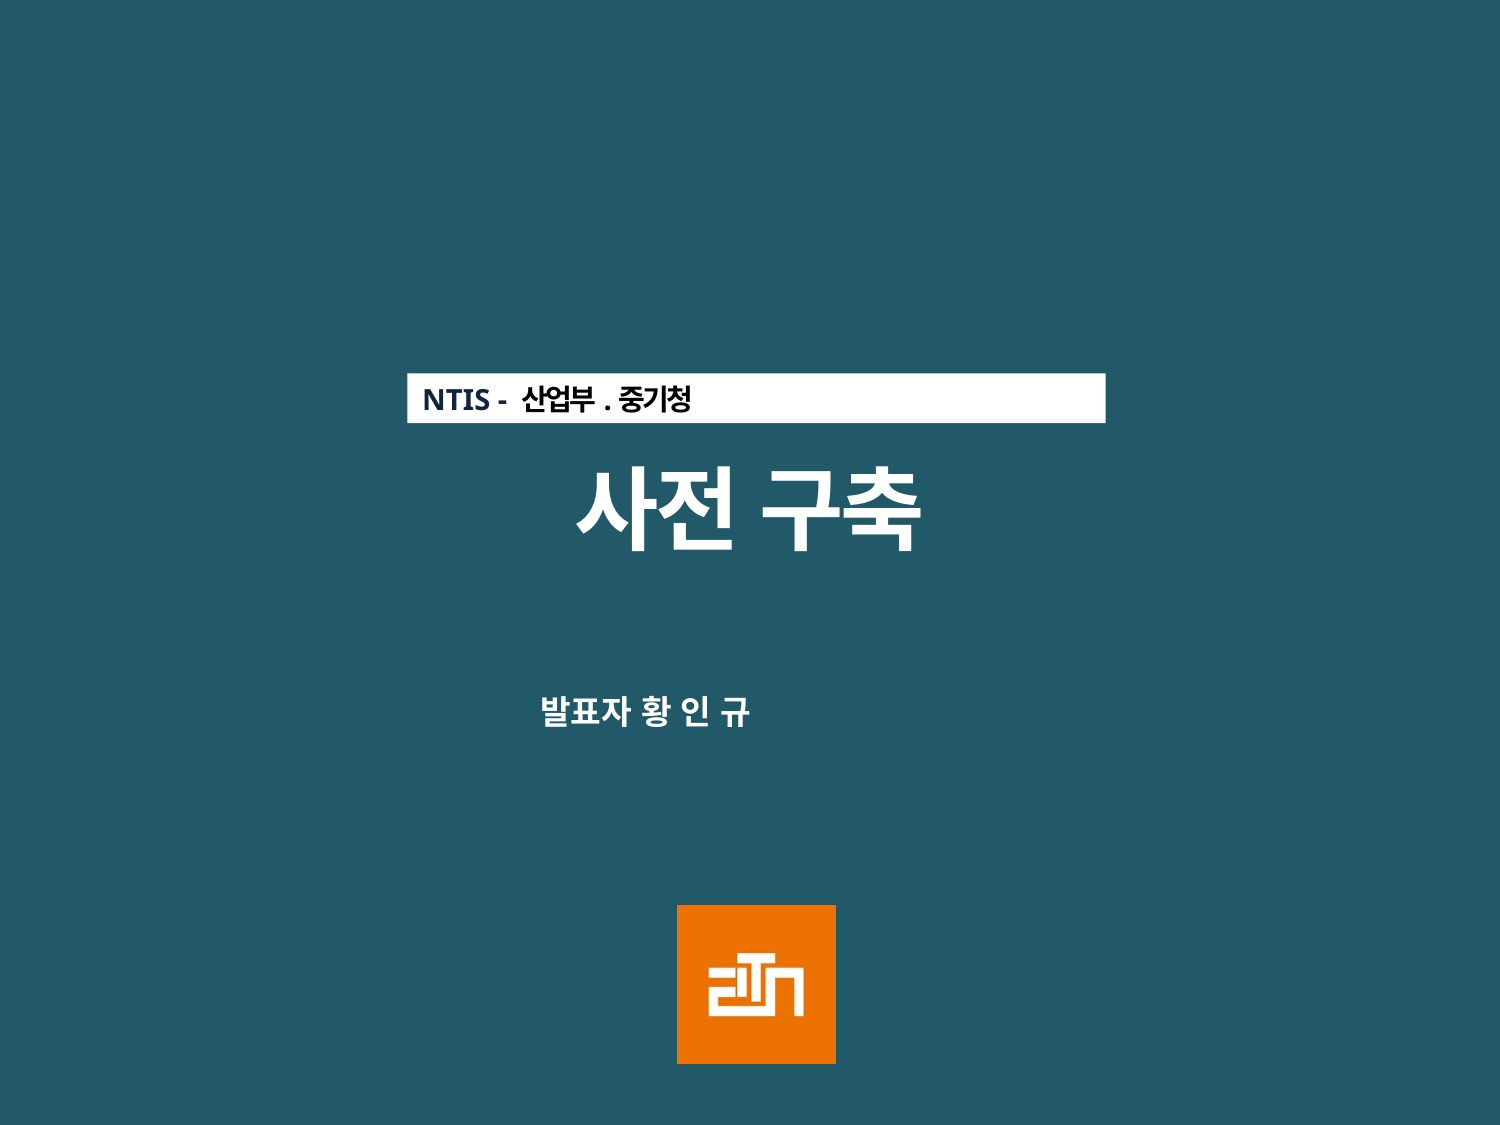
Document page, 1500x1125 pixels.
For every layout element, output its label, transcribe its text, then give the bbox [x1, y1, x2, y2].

text_box 사전 구축 [301, 444, 1199, 569]
picture [676, 904, 837, 1064]
text_box 발표자 황 인 규 [525, 684, 975, 739]
text_box NTIS - 산업부.중기청 [407, 373, 1106, 424]
